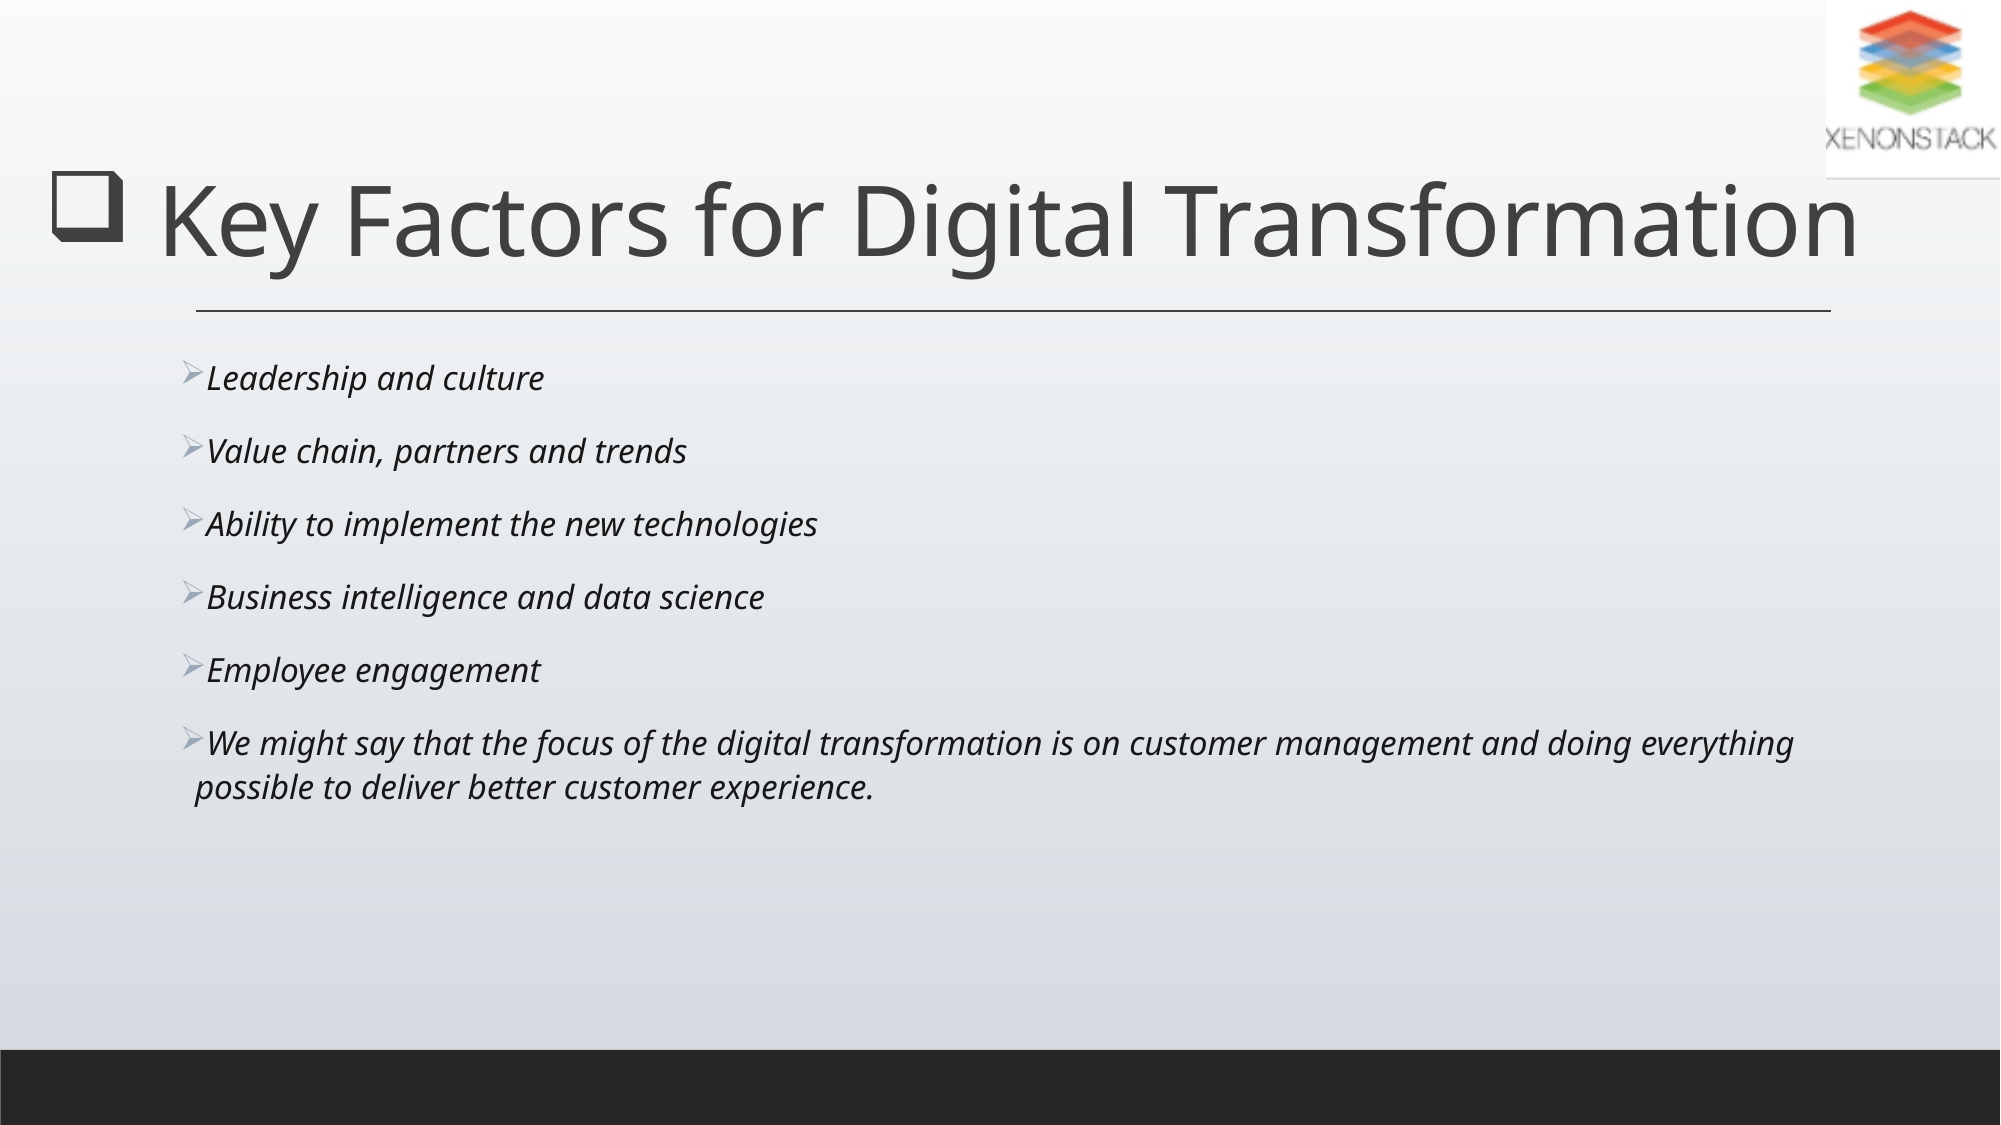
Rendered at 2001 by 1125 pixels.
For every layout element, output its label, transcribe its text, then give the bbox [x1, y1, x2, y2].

picture [1825, 0, 2000, 180]
list Leadership and culture Value chain, partners and trends Ability to implement the new technologies Business intelligence and data science Employee engagement We might say that the focus of the digital transformation is on customer management and doing everything possible to deliver better customer experience. [180, 345, 1830, 1023]
title Key Factors for Digital Transformation [29, 47, 2000, 285]
